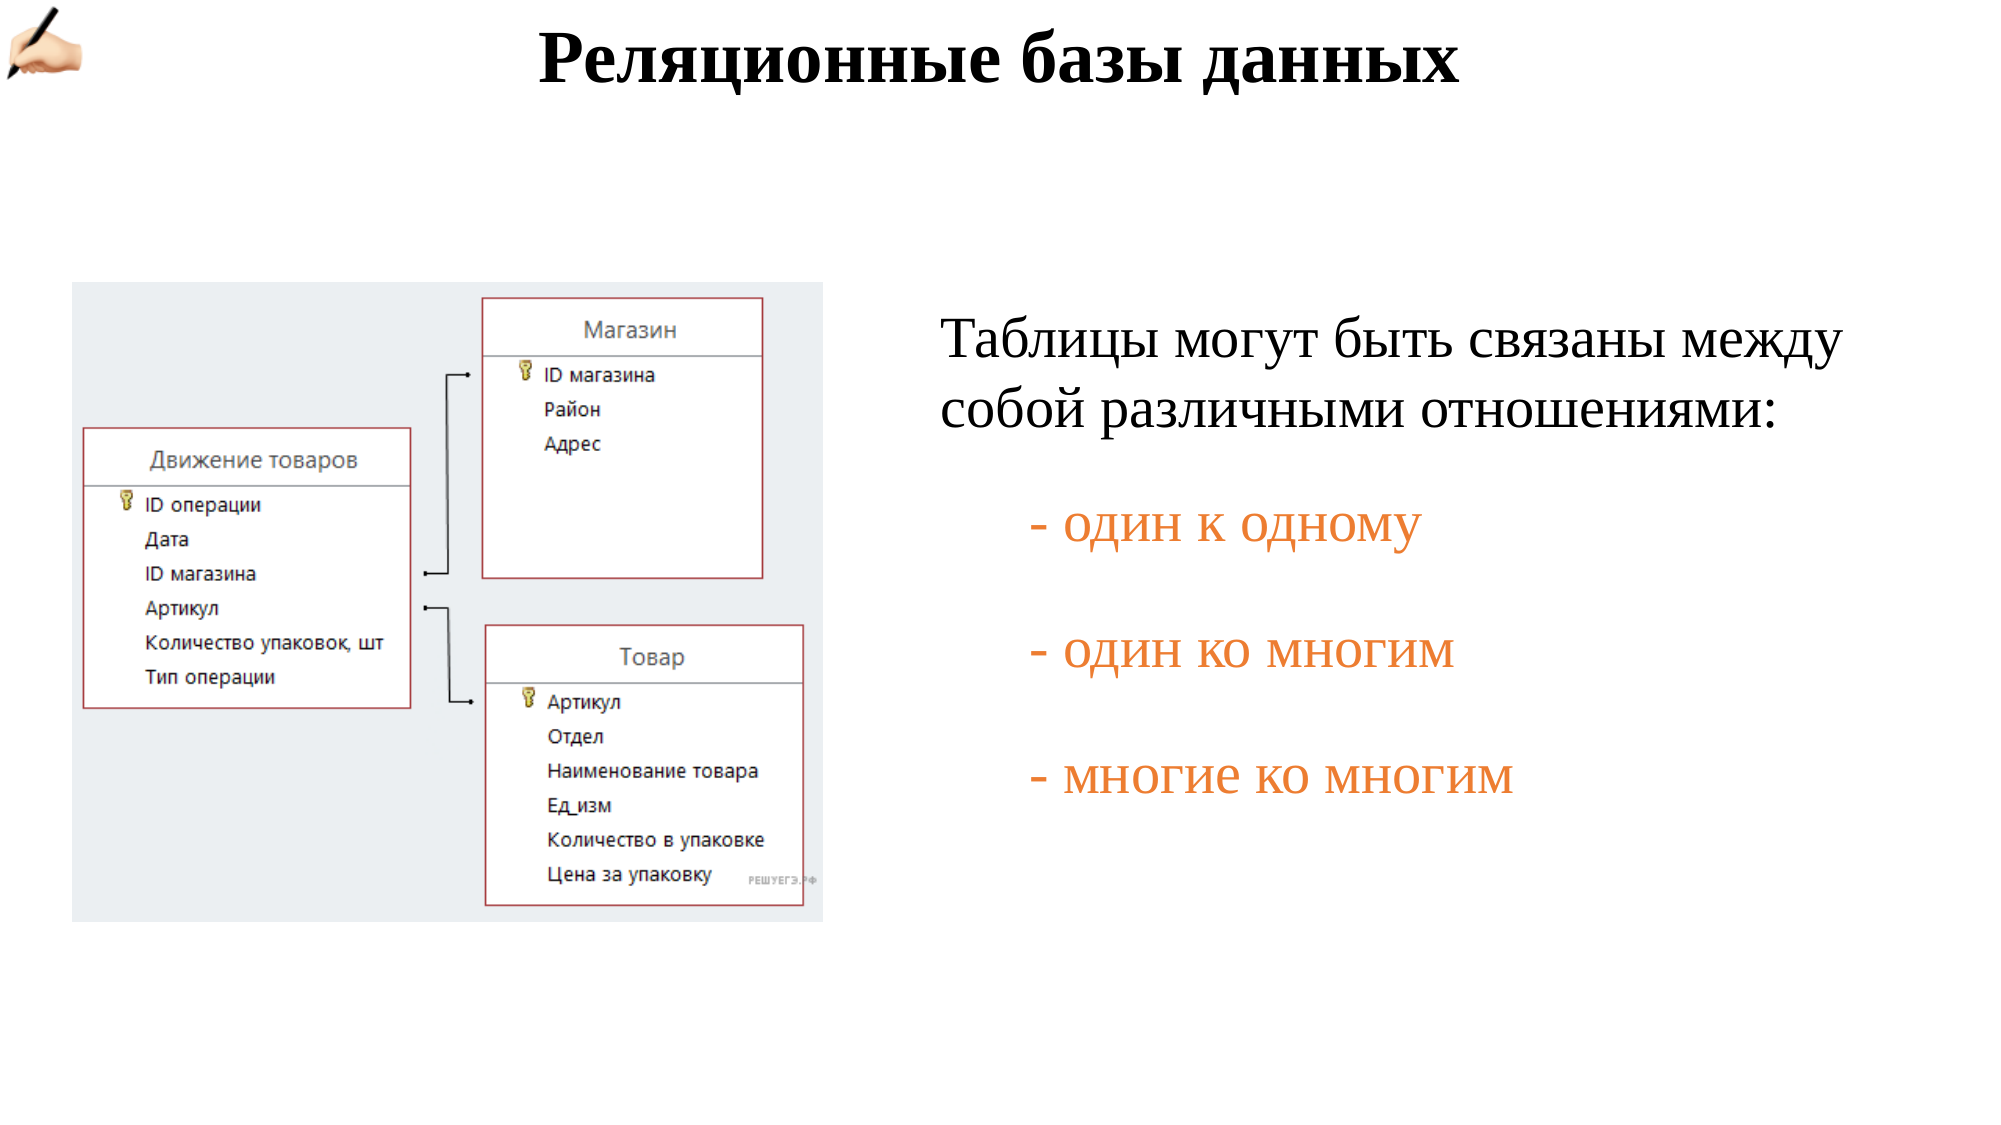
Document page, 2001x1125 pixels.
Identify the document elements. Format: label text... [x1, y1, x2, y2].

text_box - один ко многим [999, 601, 1554, 687]
picture [72, 282, 823, 922]
text_box - один к одному [999, 475, 1554, 561]
picture [0, 0, 89, 89]
text_box Реляционные базы данных [514, 0, 1486, 105]
text_box Таблицы могут быть связаны между собой различными отношениями: [925, 292, 1928, 447]
text_box - многие ко многим [999, 727, 1532, 813]
